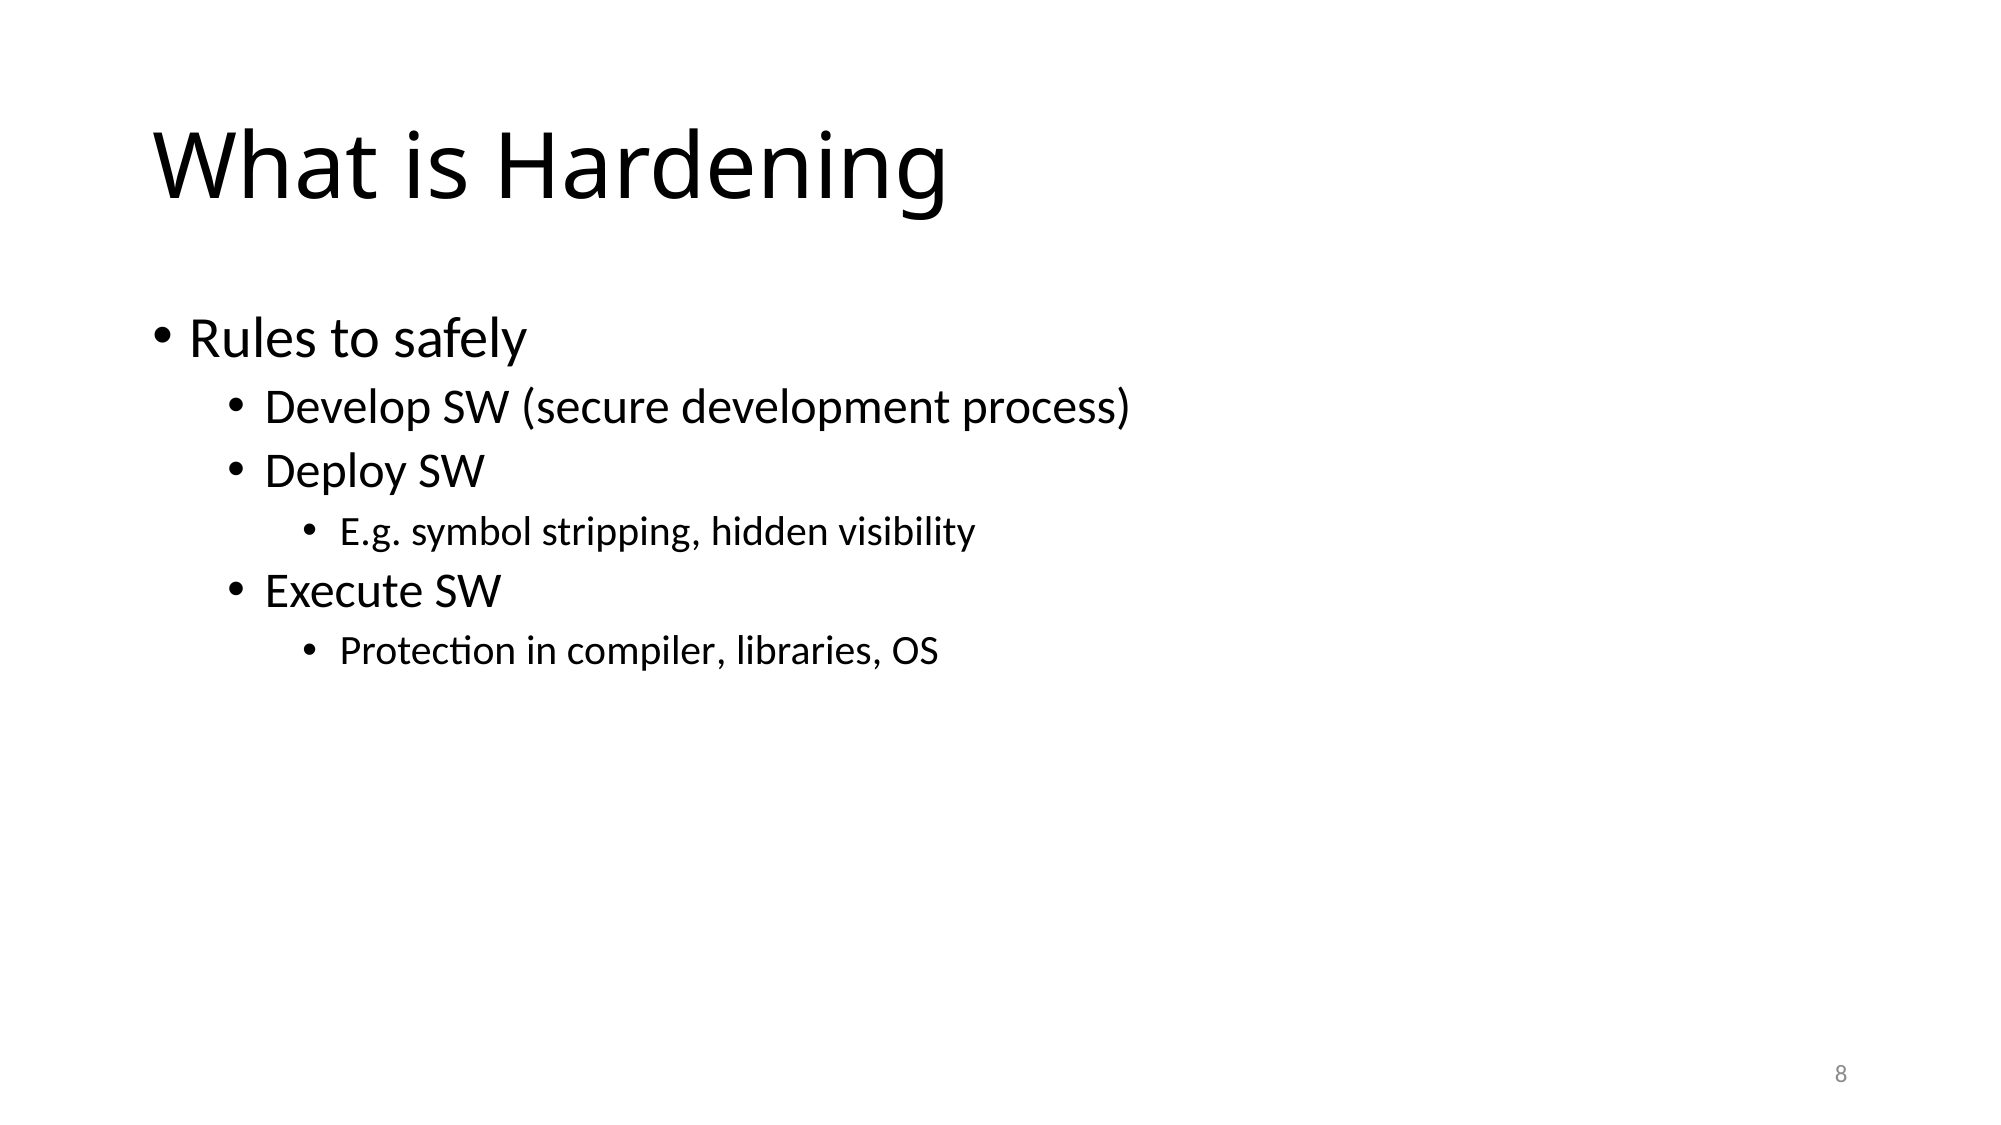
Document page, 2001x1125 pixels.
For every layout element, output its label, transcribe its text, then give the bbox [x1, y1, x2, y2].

slide_number 8 [1412, 1042, 1863, 1103]
list Rules to safely Develop SW (secure development process) Deploy SW E.g. symbol stripping, hidden visibility Execute SW Protection in compiler, libraries, OS [137, 299, 1863, 1014]
title What is Hardening [137, 59, 1863, 278]
